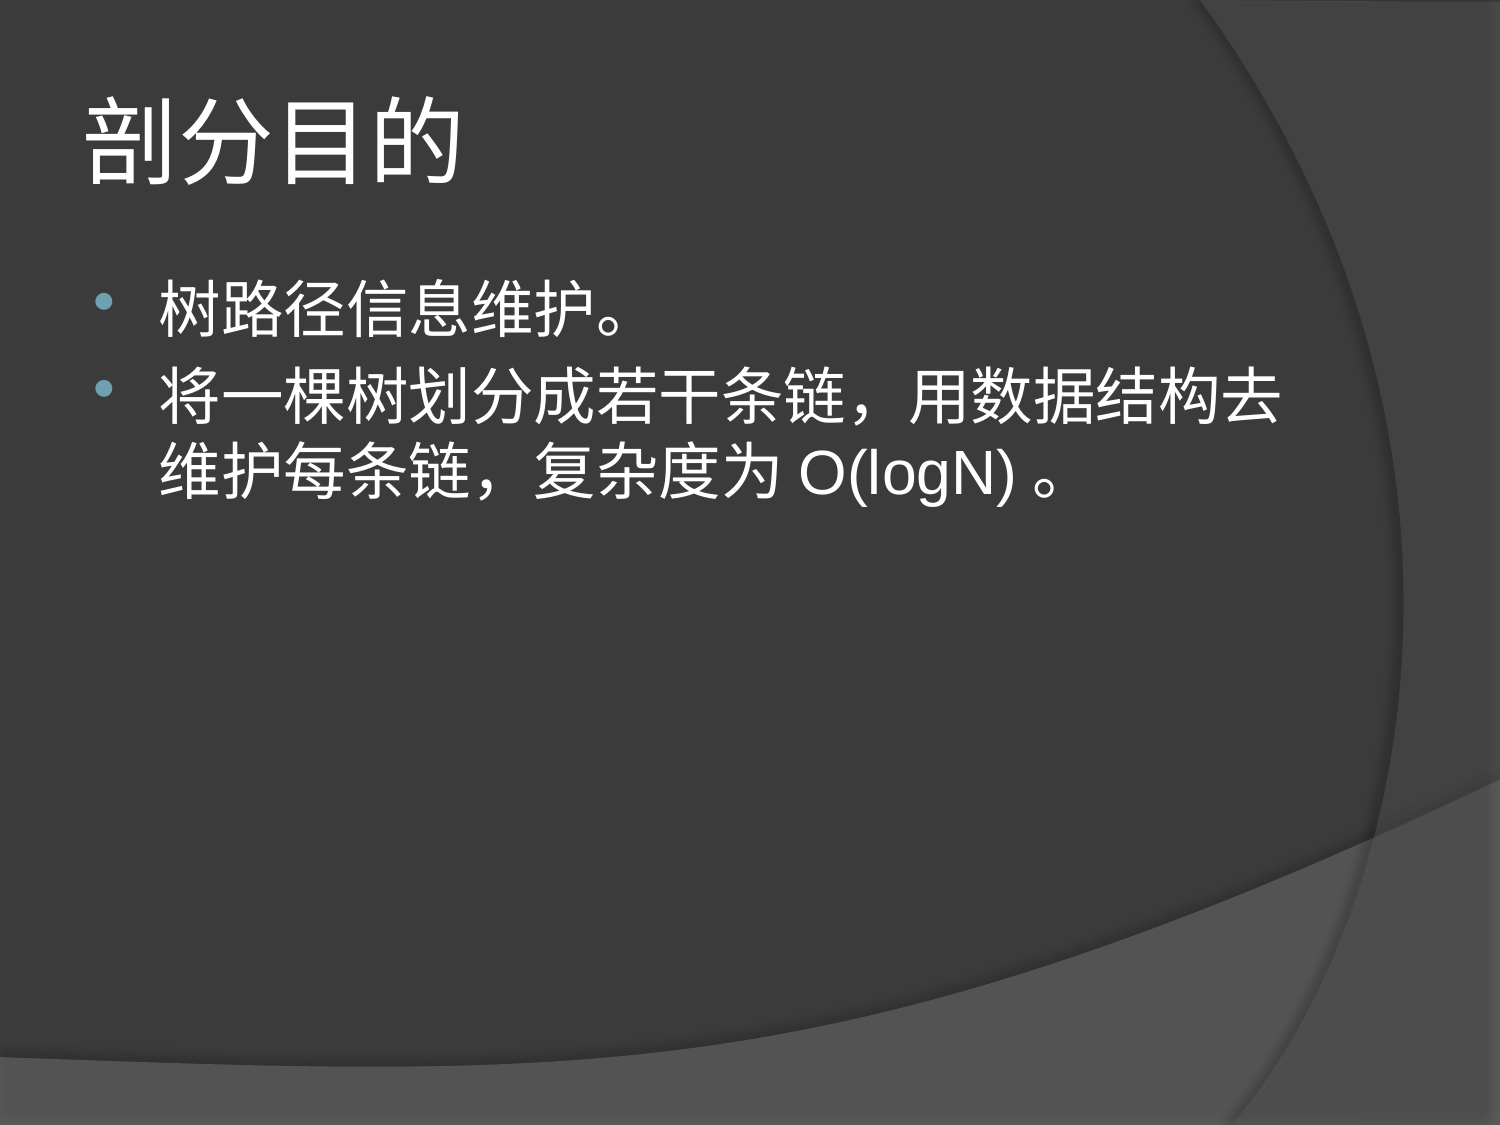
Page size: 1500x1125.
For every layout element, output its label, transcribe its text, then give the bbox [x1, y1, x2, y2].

list 树路径信息维护。 将一棵树划分成若干条链，用数据结构去维护每条链，复杂度为O(logN)。 [75, 262, 1300, 1005]
title 剖分目的 [75, 45, 1300, 233]
